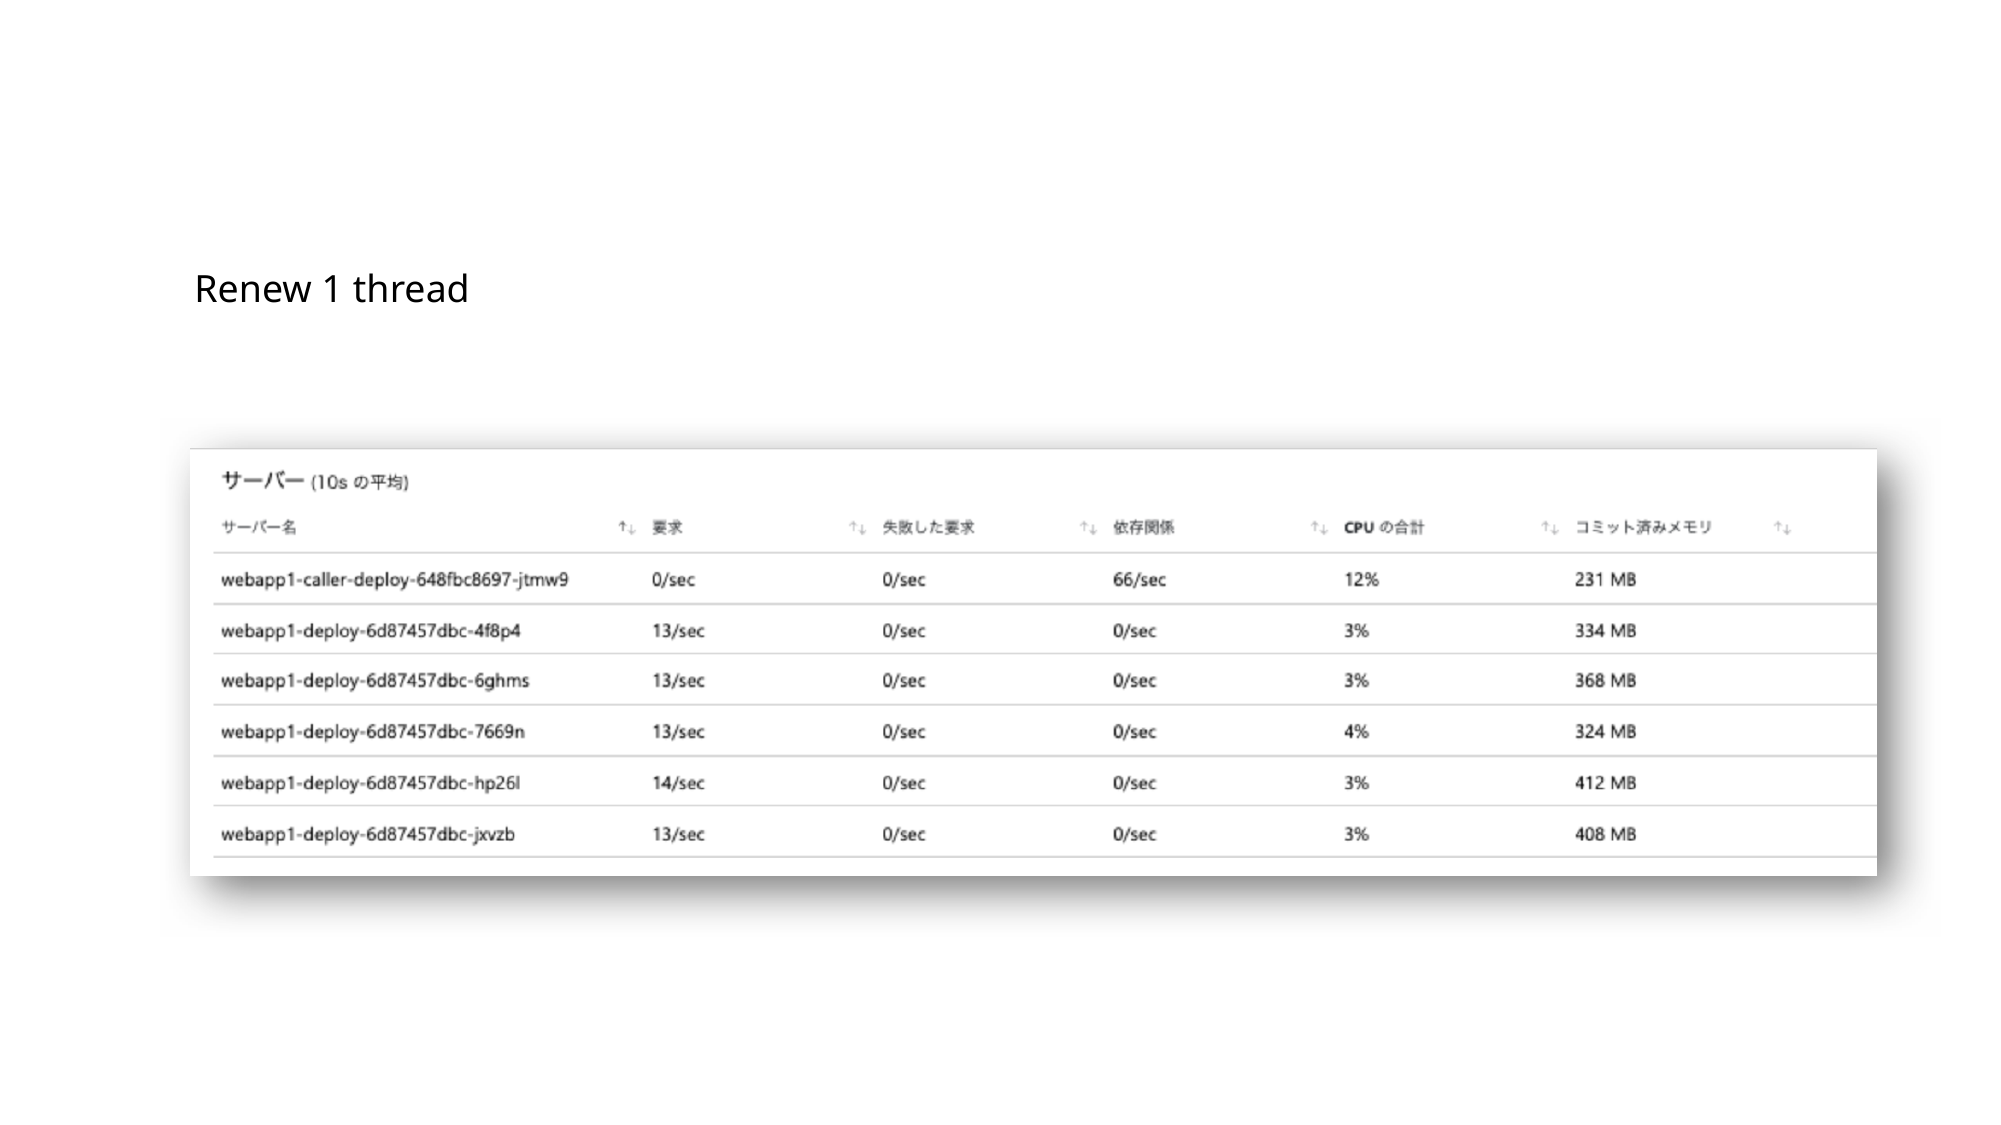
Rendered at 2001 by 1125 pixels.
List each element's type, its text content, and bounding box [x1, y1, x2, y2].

picture [190, 448, 1877, 876]
text_box Renew 1 thread [179, 257, 485, 318]
